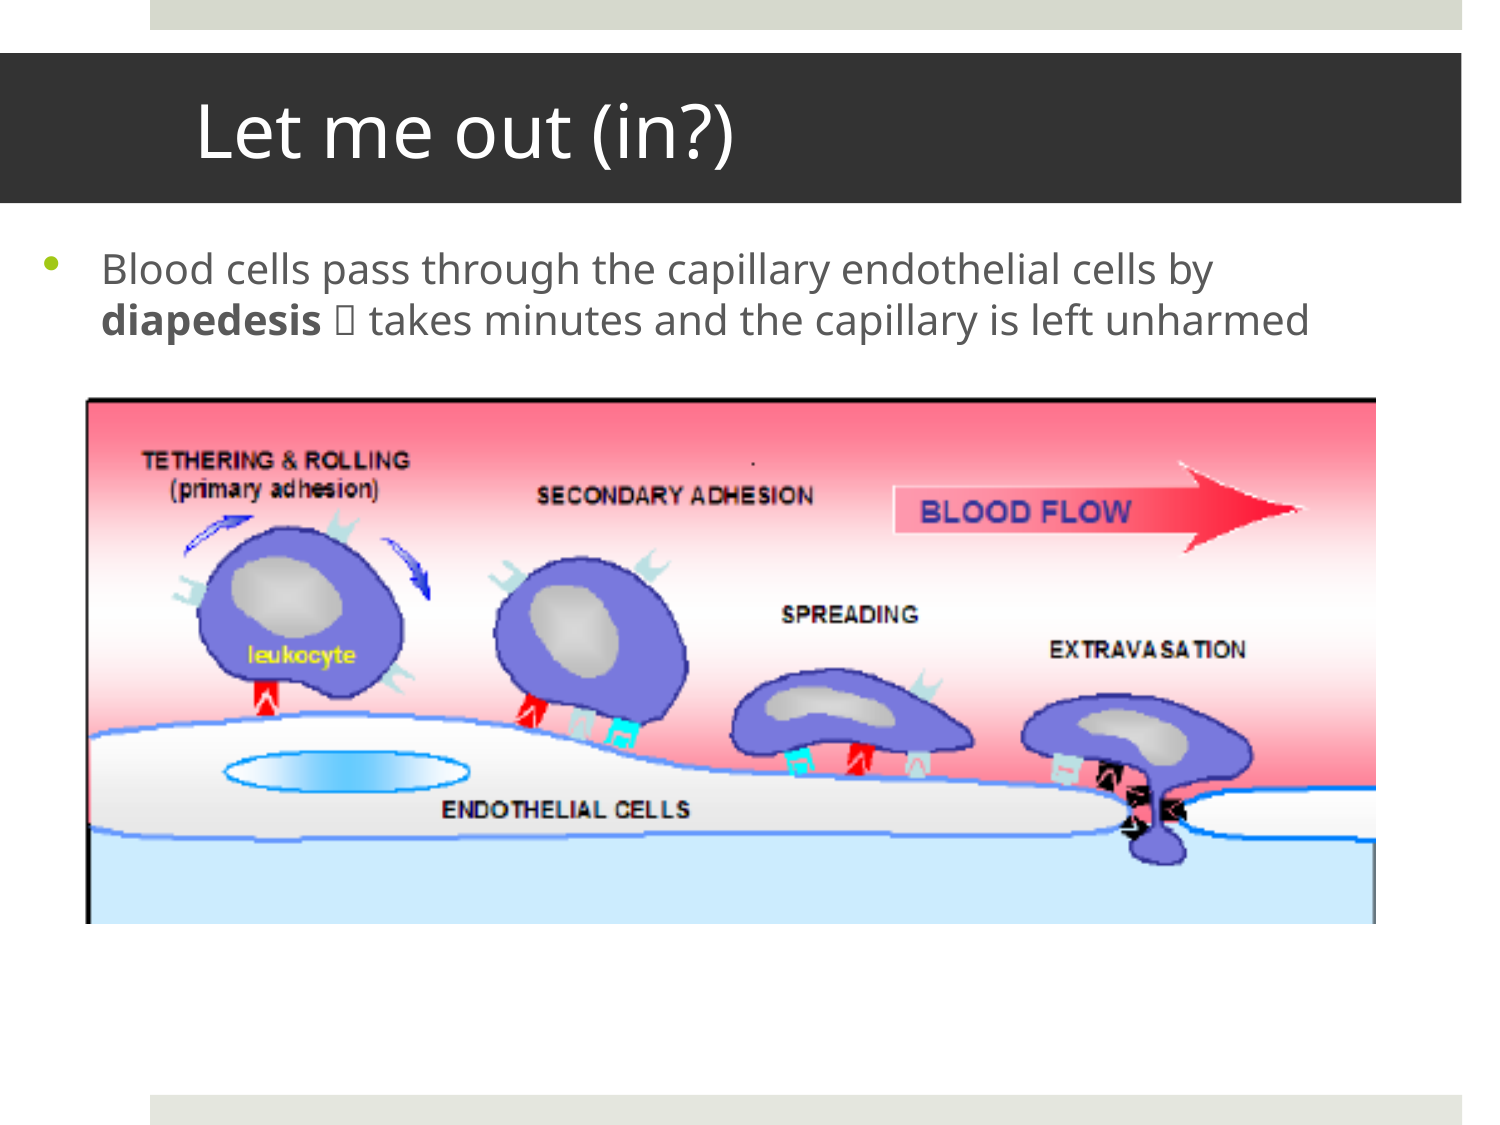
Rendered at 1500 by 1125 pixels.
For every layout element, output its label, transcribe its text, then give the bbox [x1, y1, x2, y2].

title Let me out (in?) [0, 53, 1462, 204]
picture [84, 395, 1377, 925]
list Blood cells pass through the capillary endothelial cells by diapedesis  takes minutes and the capillary is left unharmed [29, 235, 1432, 1085]
